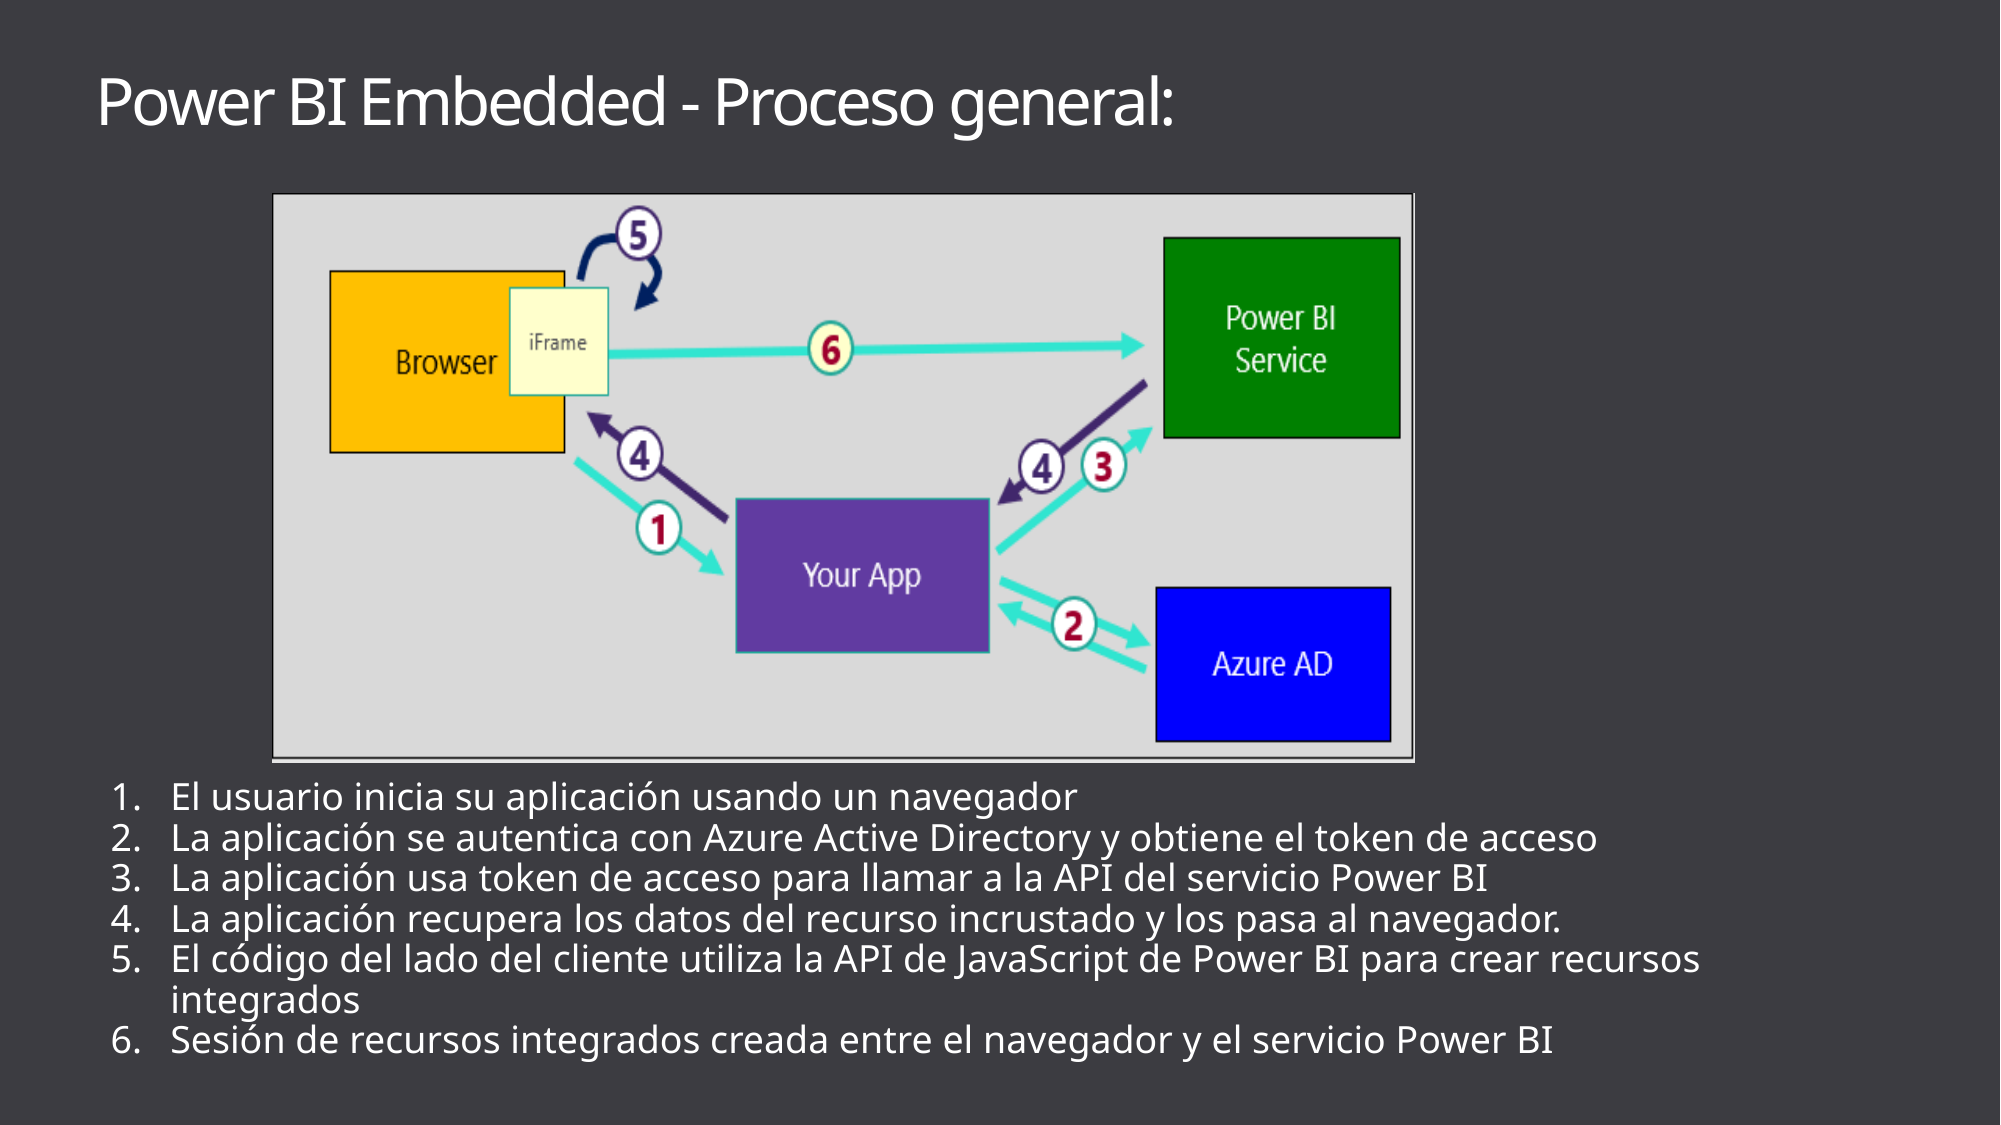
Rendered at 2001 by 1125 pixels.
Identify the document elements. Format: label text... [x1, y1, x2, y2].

text_box Power BI Embedded - Proceso general: [95, 42, 1955, 164]
list El usuario inicia su aplicación usando un navegador La aplicación se autentica con Azure Active Directory y obtiene el token de acceso La aplicación usa token de acceso para llamar a la API del servicio Power BI La aplicación recupera los datos del recurso incrustado y los pasa al navegador. El código del lado del cliente utiliza la API de JavaScript de Power BI para crear recursos integrados Sesión de recursos integrados creada entre el navegador y el servicio Power BI [95, 778, 1881, 1087]
picture [272, 193, 1415, 764]
